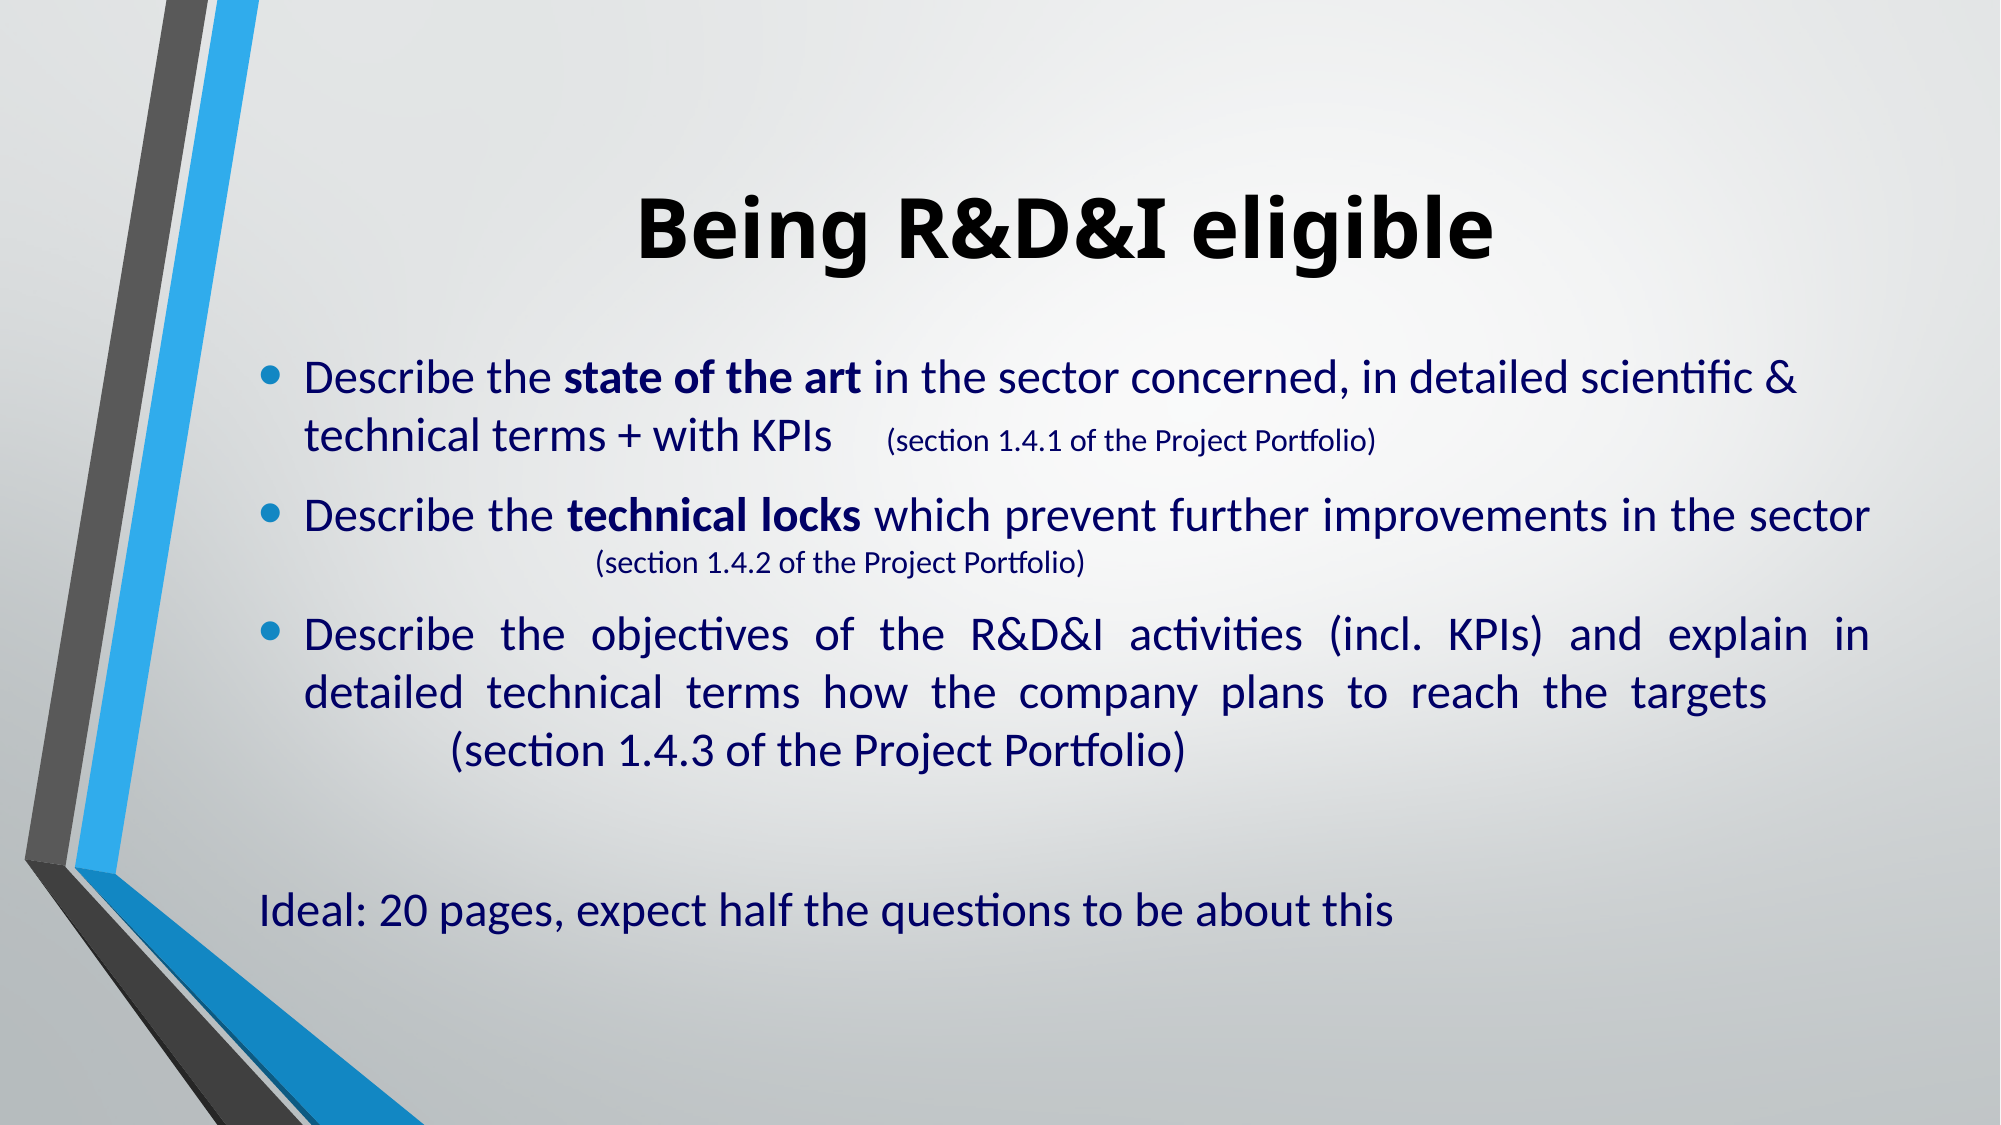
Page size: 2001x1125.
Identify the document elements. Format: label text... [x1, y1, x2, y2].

list Describe the state of the art in the sector concerned, in detailed scientific & technical terms + with KPIs (section 1.4.1 of the Project Portfolio) Describe the technical locks which prevent further improvements in the sector (section 1.4.2 of the Project Portfolio) Describe the objectives of the R&D&I activities (incl. KPIs) and explain in detailed technical terms how the company plans to reach the targets (section 1.4.3 of the Project Portfolio) Ideal: 20 pages, expect half the questions to be about this [243, 337, 1887, 950]
title Being R&D&I eligible [243, 112, 1887, 337]
